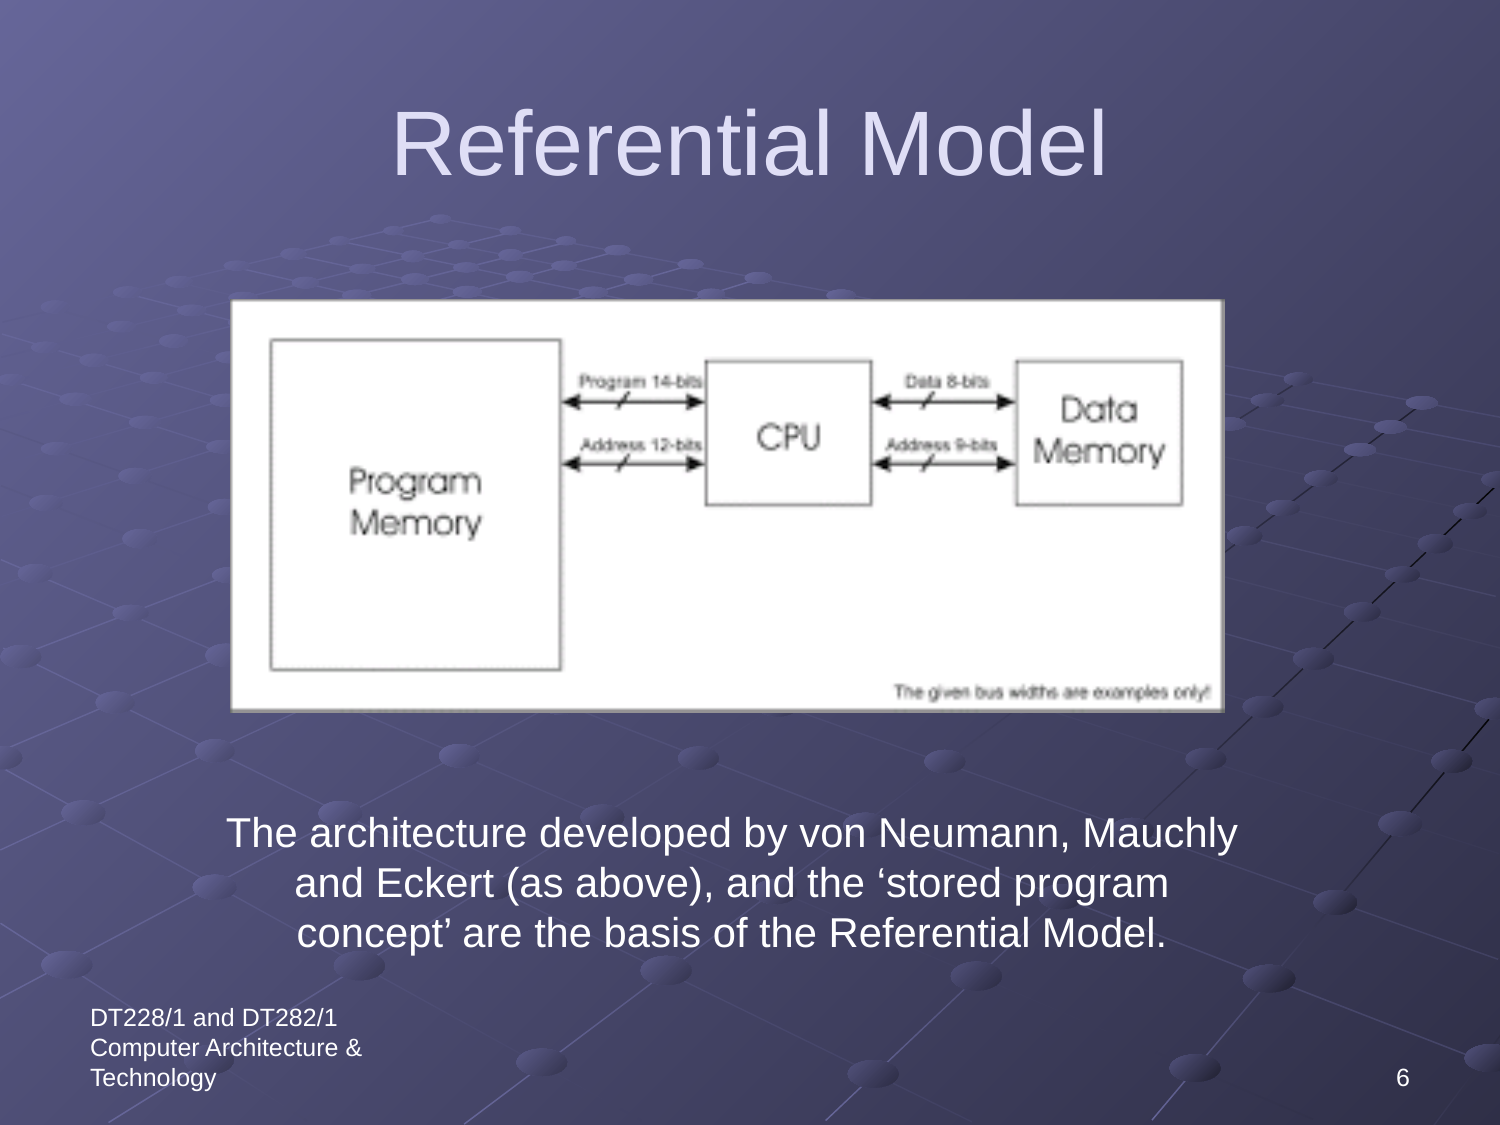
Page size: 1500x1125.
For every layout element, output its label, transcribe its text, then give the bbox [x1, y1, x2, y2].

slide_number 6 [1074, 1023, 1426, 1100]
title Referential Model [74, 44, 1426, 233]
picture [229, 299, 1226, 714]
slide_number DT228/1 and DT282/1 Computer Architecture & Technology [74, 1023, 426, 1100]
text_box The architecture developed by von Neumann, Mauchly and Eckert (as above), and the ‘stored program concept’ are the basis of the Referential Model. [206, 798, 1258, 964]
